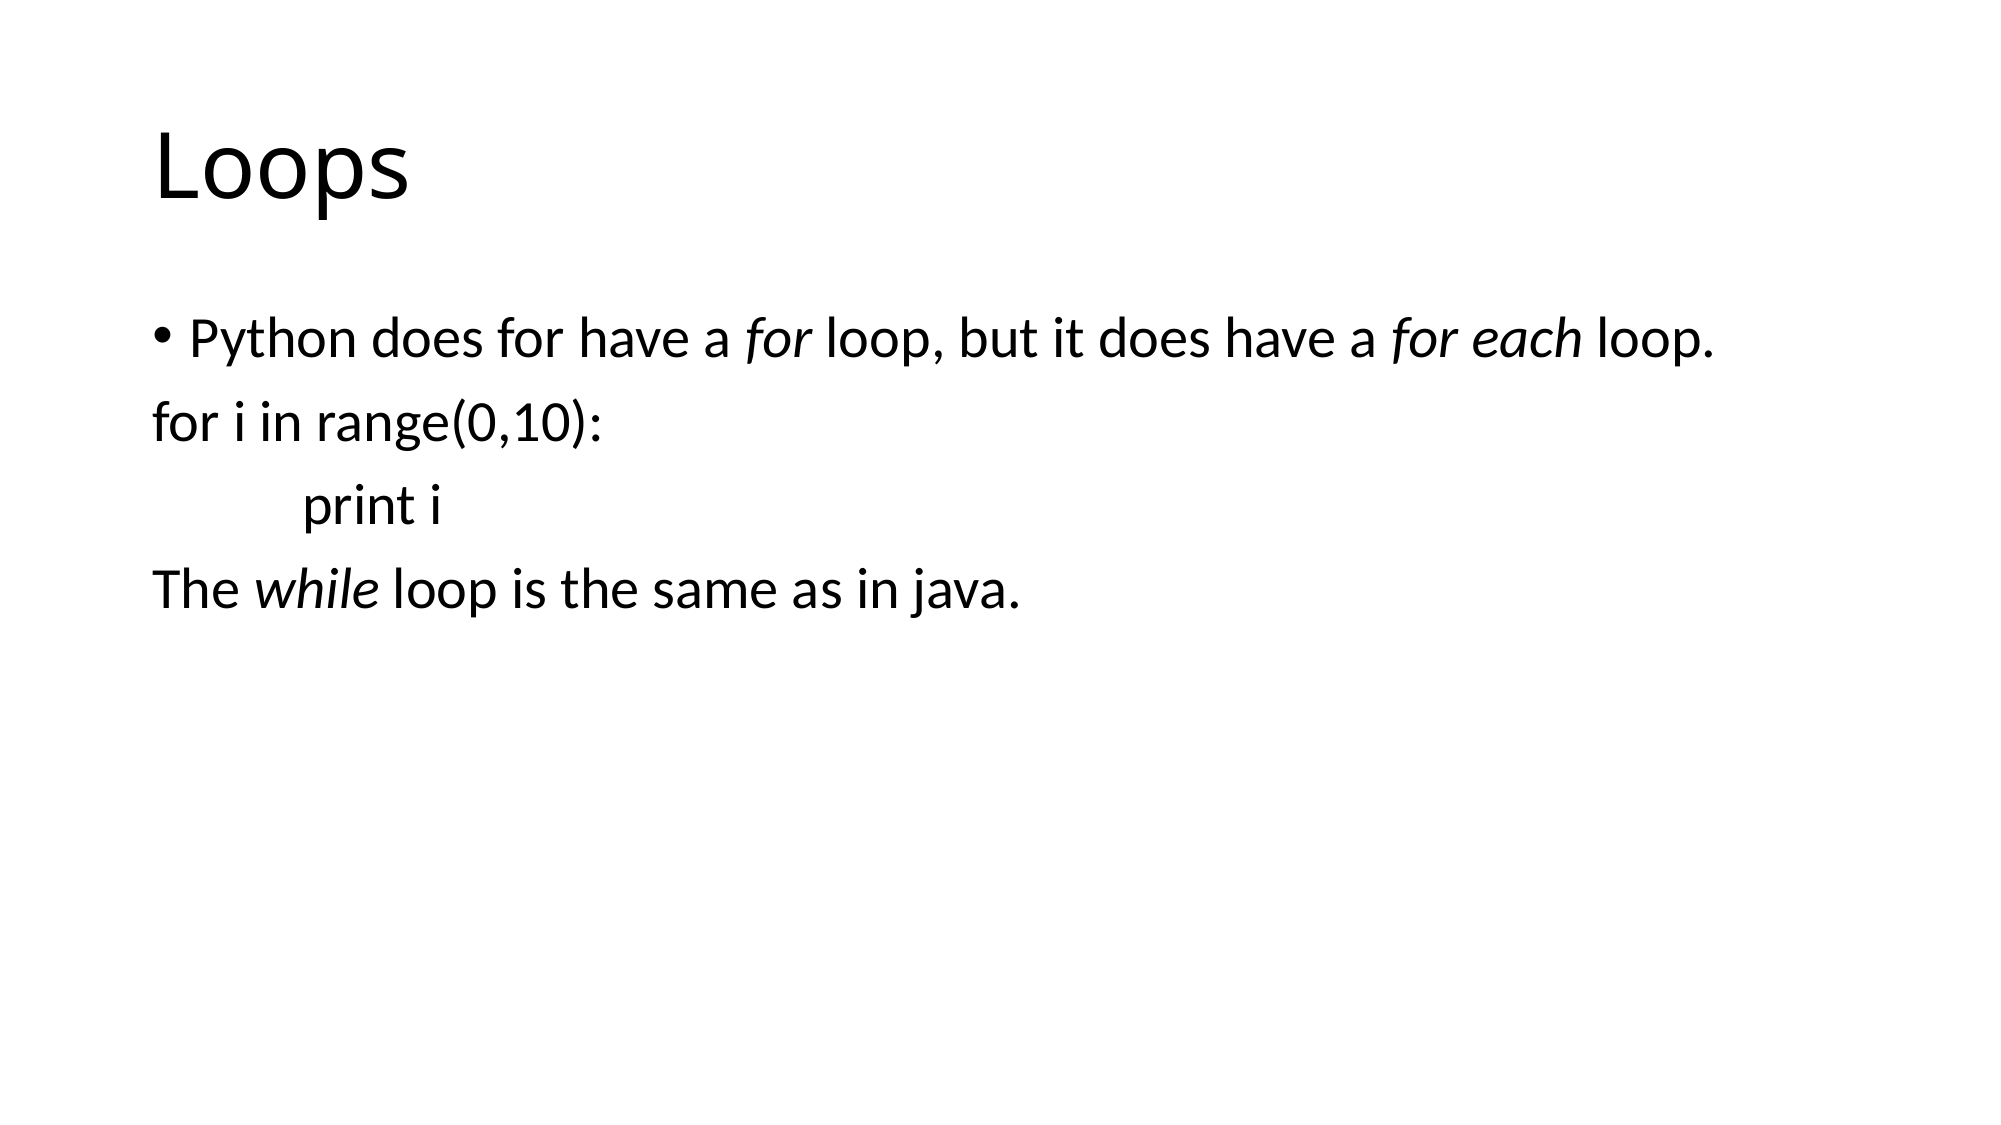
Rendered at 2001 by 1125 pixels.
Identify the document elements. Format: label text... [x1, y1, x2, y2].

title Loops [137, 59, 1863, 278]
list Python does for have a for loop, but it does have a for each loop. for i in range(0,10): print i The while loop is the same as in java. [137, 299, 1863, 1014]
